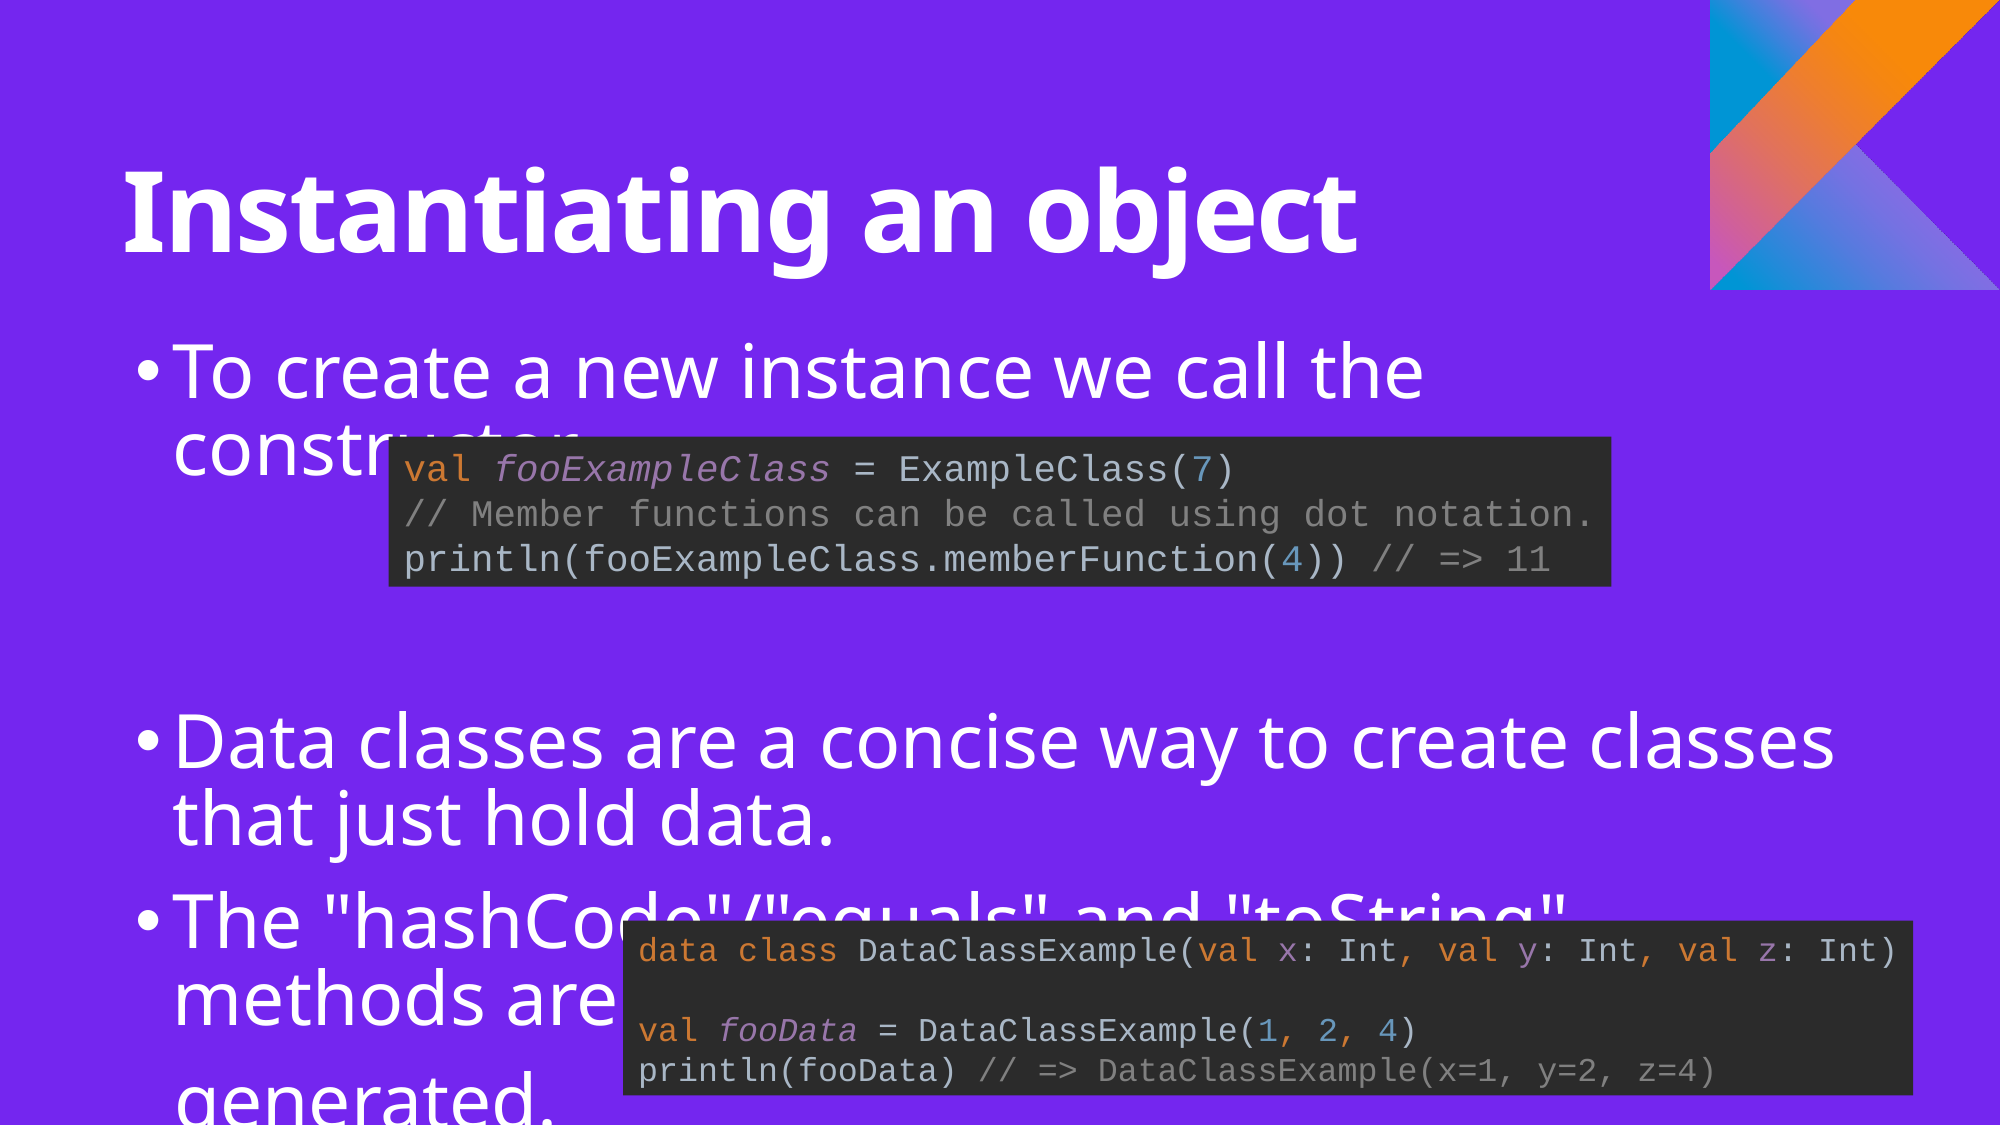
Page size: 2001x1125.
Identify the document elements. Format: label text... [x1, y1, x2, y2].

picture [1710, 0, 2000, 290]
text_box data class DataClassExample(val x: Int, val y: Int, val z: Int) val fooData = DataClassExample(1, 2, 4) println(fooData) // => DataClassExample(x=1, y=2, z=4) [623, 920, 1914, 1096]
text_box val fooExampleClass = ExampleClass(7) // Member functions can be called using dot notation. println(fooExampleClass.memberFunction(4)) // => 11 [388, 436, 1612, 587]
list To create a new instance we call the constructor. Data classes are a concise way to create classes that just hold data. The "hashCode"/"equals" and "toString" methods are automatically generated. [111, 329, 1876, 1070]
title Instantiating an object [107, 81, 1875, 354]
